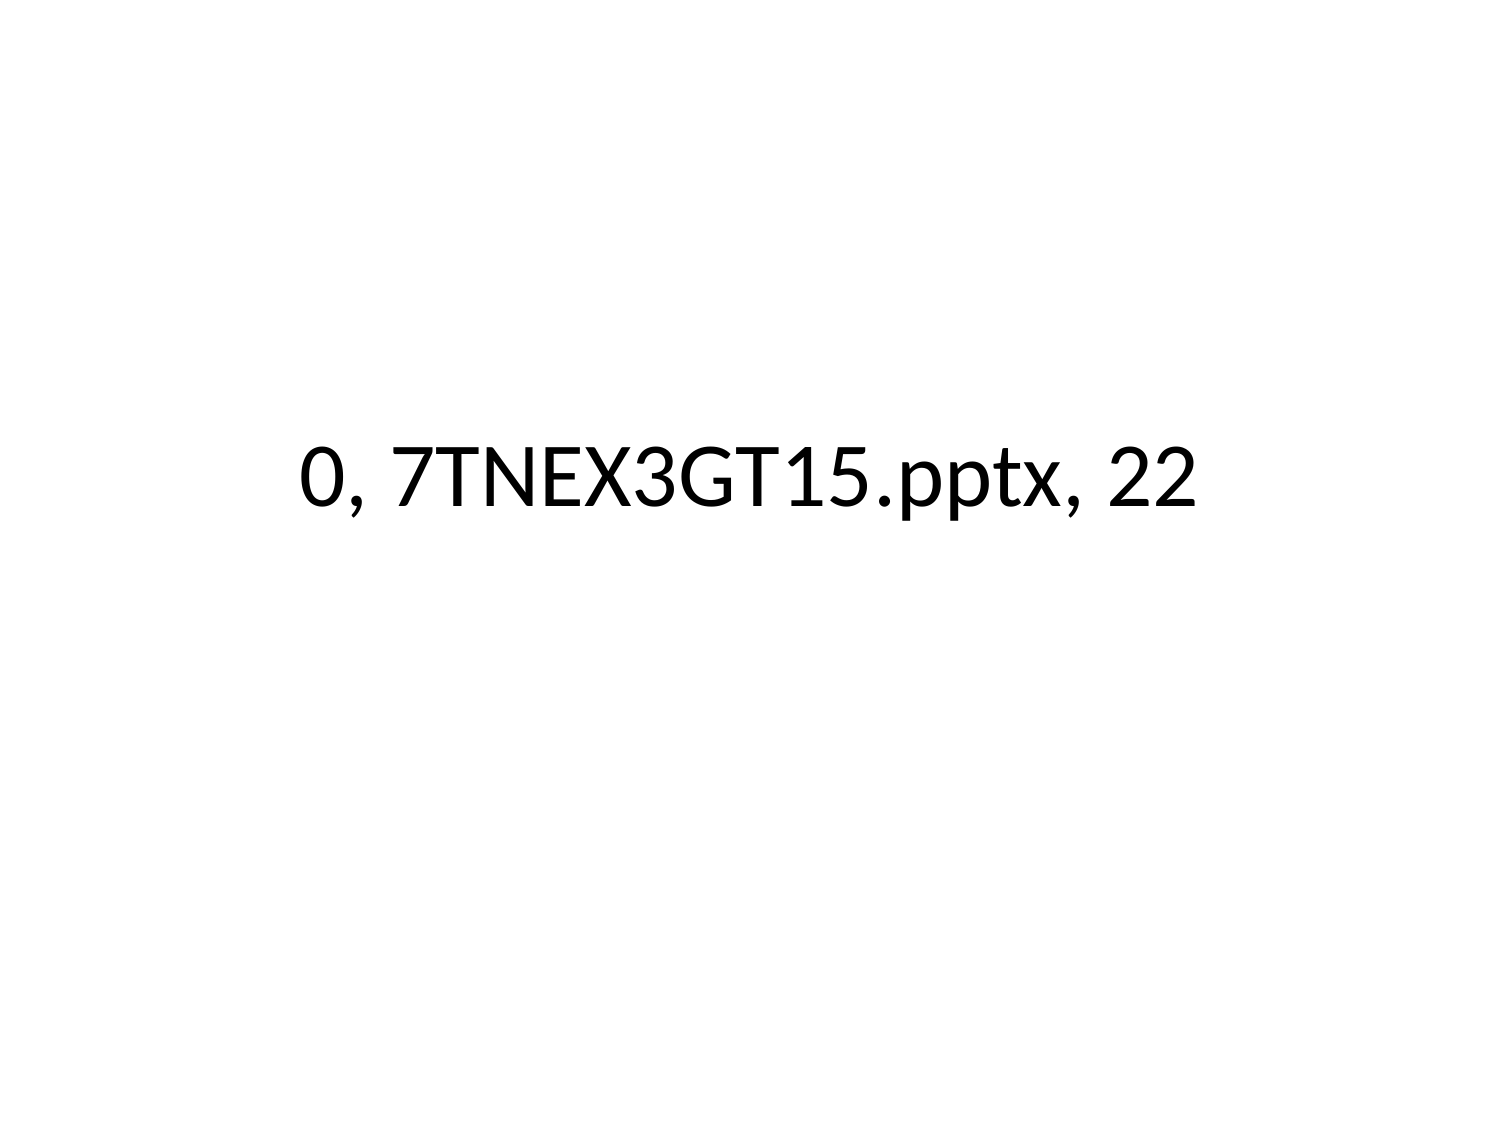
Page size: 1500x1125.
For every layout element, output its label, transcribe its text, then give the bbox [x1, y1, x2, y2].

title 0, 7TNEX3GT15.pptx, 22 [112, 349, 1388, 591]
